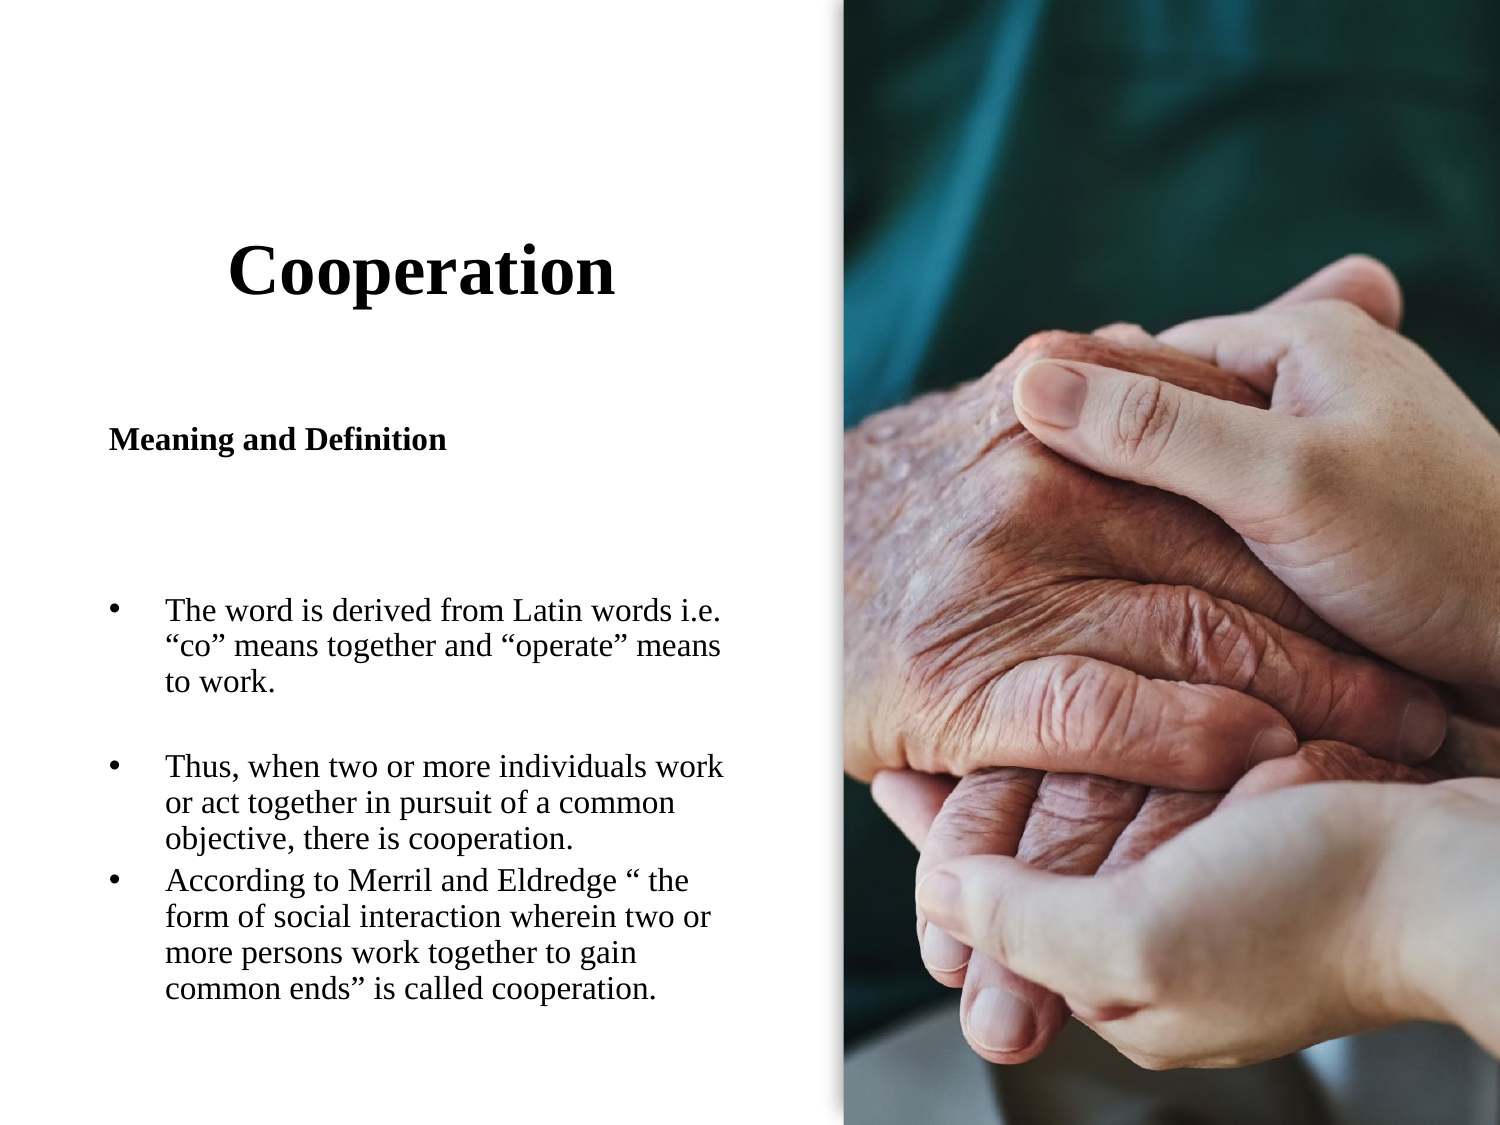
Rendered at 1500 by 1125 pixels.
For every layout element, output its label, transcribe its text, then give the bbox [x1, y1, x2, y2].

title Cooperation [93, 125, 750, 405]
text_box [0, 0, 837, 1125]
list Meaning and Definition The word is derived from Latin words i.e. “co” means together and “operate” means to work. Thus, when two or more individuals work or act together in pursuit of a common objective, there is cooperation. According to Merril and Eldredge “ the form of social interaction wherein two or more persons work together to gain common ends” is called cooperation. [93, 405, 750, 1024]
picture [843, 0, 1500, 1125]
